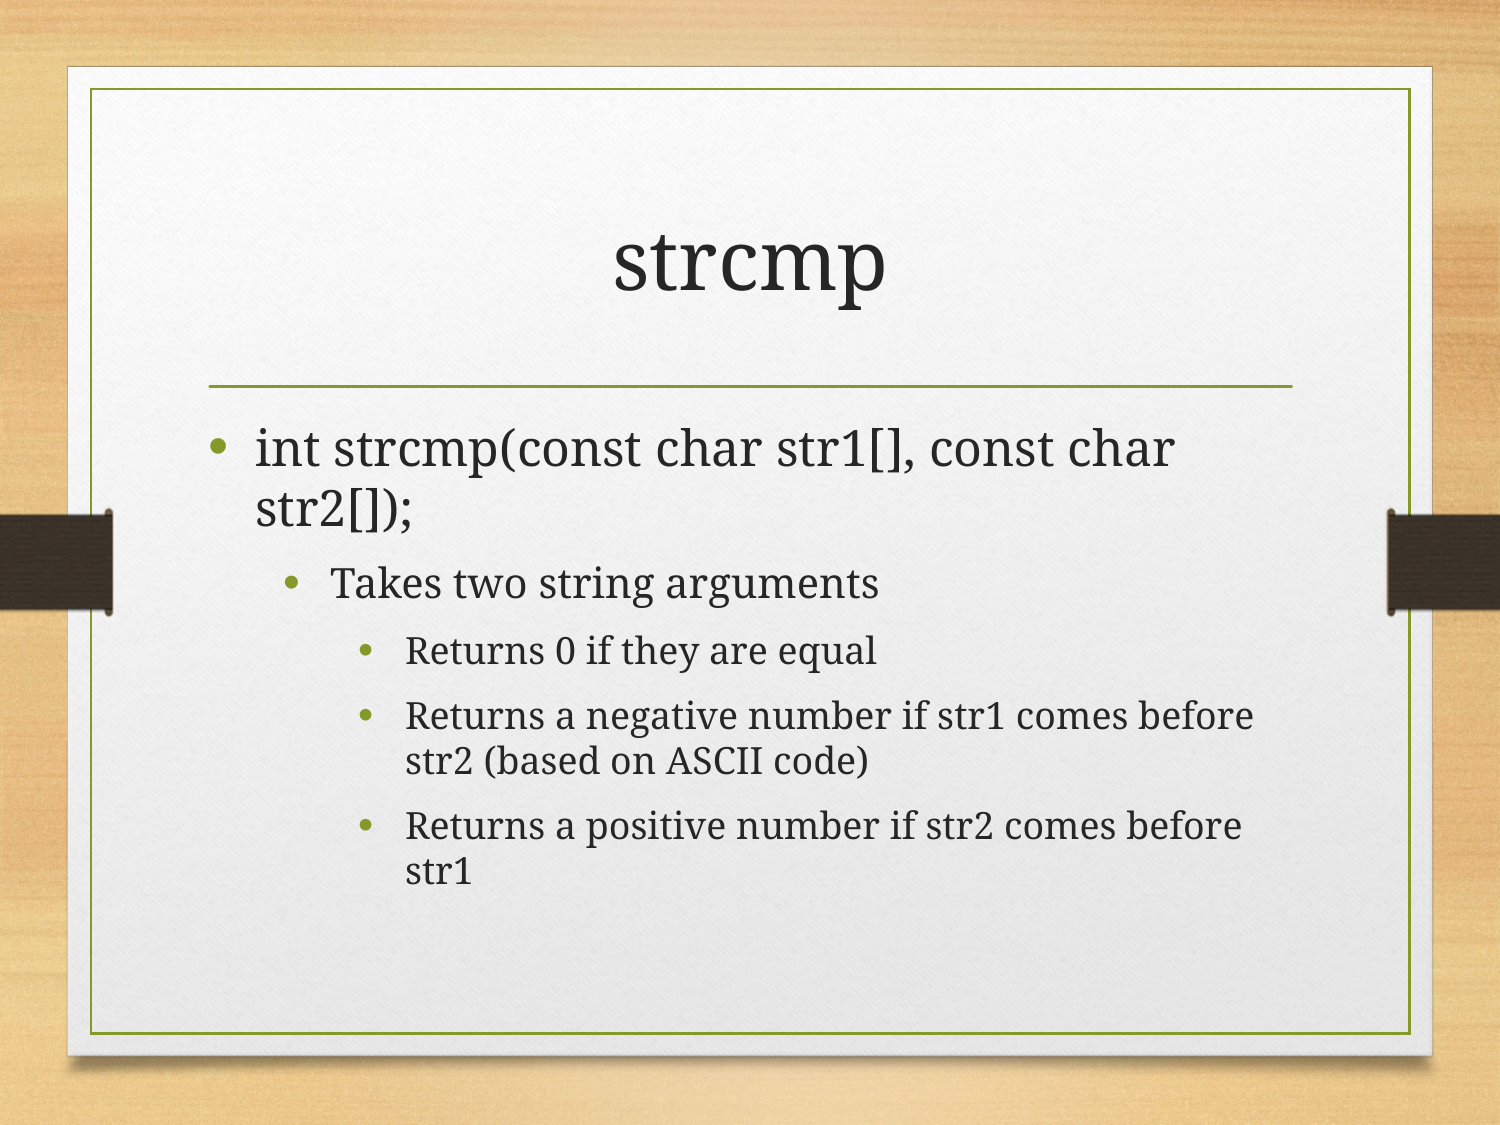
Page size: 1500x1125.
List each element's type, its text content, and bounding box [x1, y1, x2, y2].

title strcmp [193, 150, 1309, 365]
list int strcmp(const char str1[], const char str2[]); Takes two string arguments Returns 0 if they are equal Returns a negative number if str1 comes before str2 (based on ASCII code) Returns a positive number if str2 comes before str1 [193, 408, 1309, 974]
picture [0, 0, 1500, 1125]
